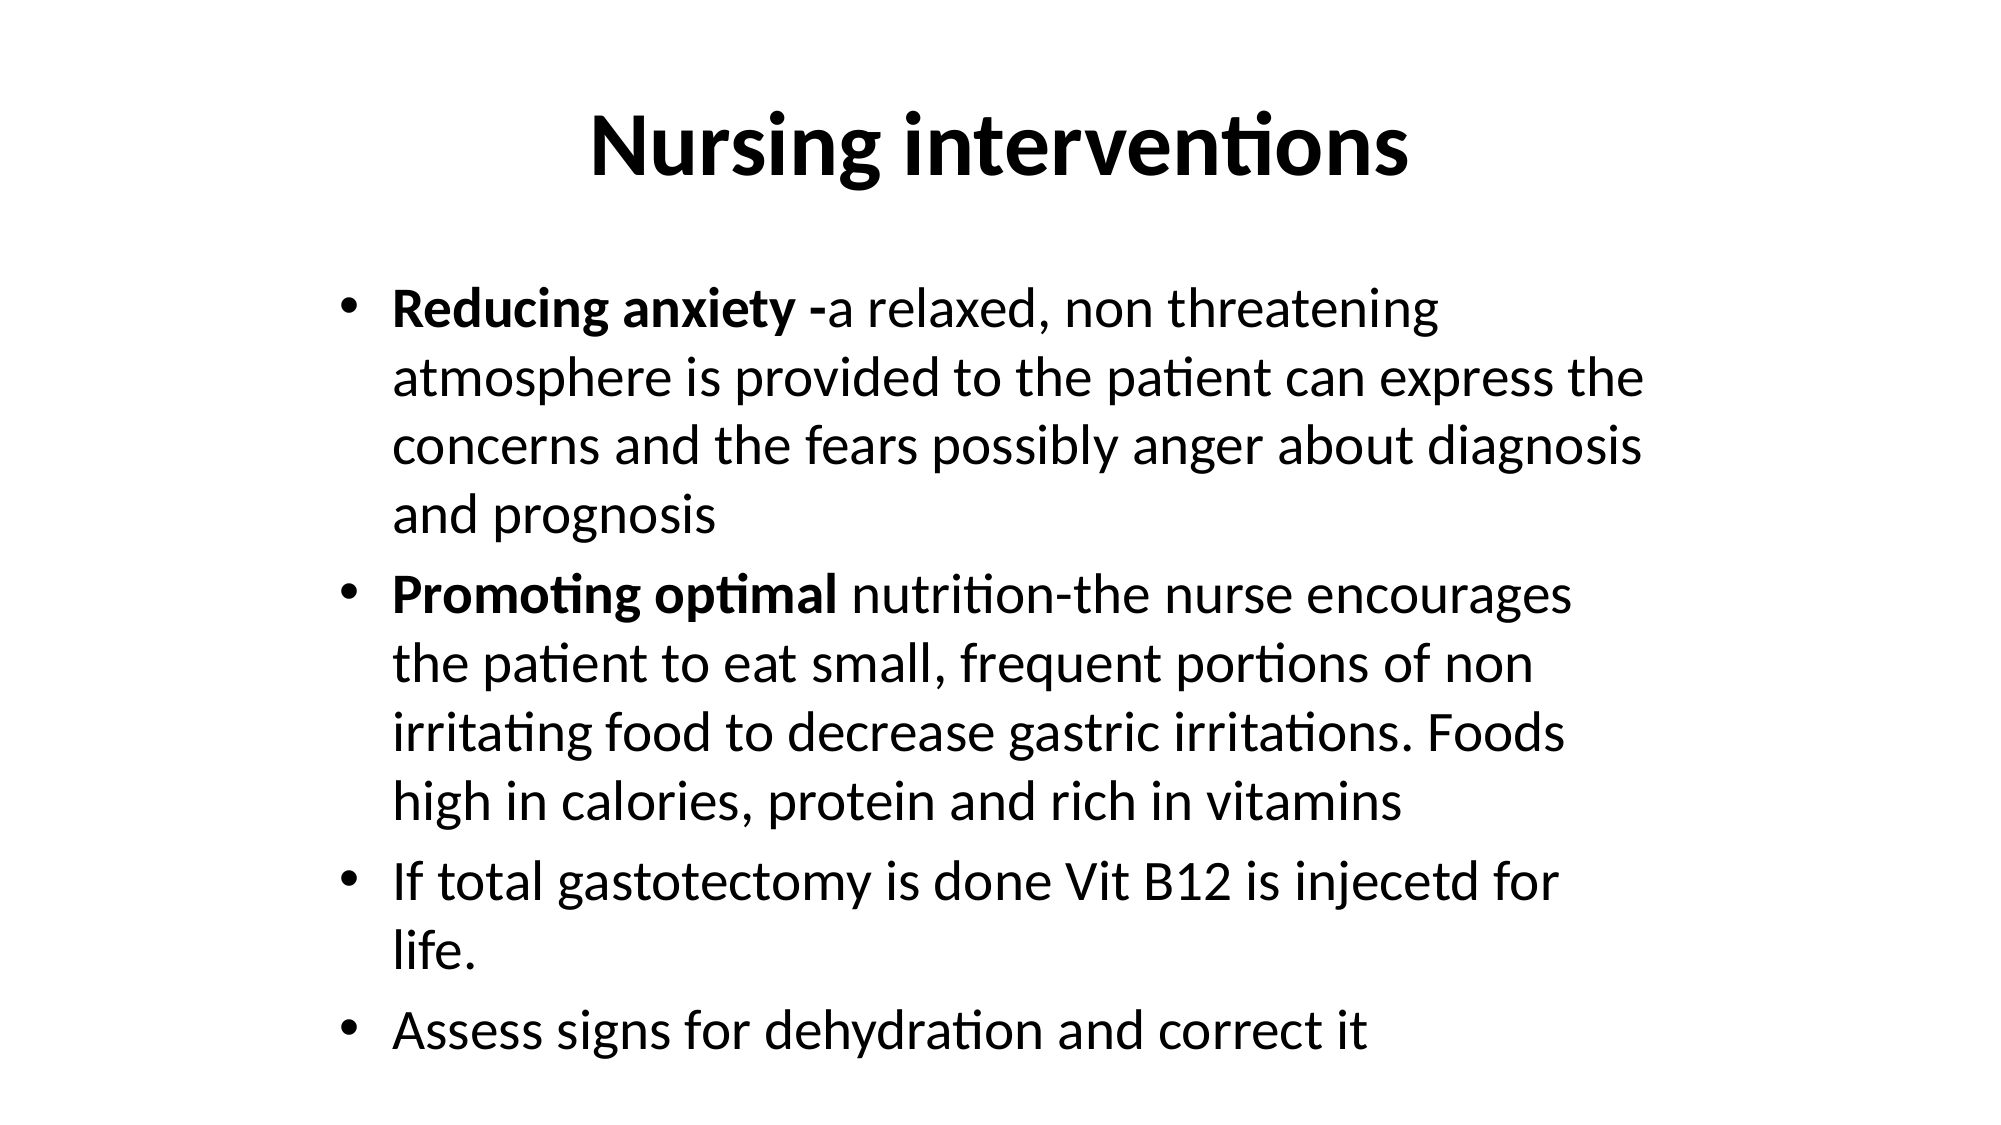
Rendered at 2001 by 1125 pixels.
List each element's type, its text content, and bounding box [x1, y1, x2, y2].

title Nursing interventions [99, 45, 1900, 233]
list Reducing anxiety -a relaxed, non threatening atmosphere is provided to the patient can express the concerns and the fears possibly anger about diagnosis and prognosis Promoting optimal nutrition-the nurse encourages the patient to eat small, frequent portions of non irritating food to decrease gastric irritations. Foods high in calories, protein and rich in vitamins If total gastotectomy is done Vit B12 is injecetd for life. Assess signs for dehydration and correct it [324, 262, 1675, 1075]
